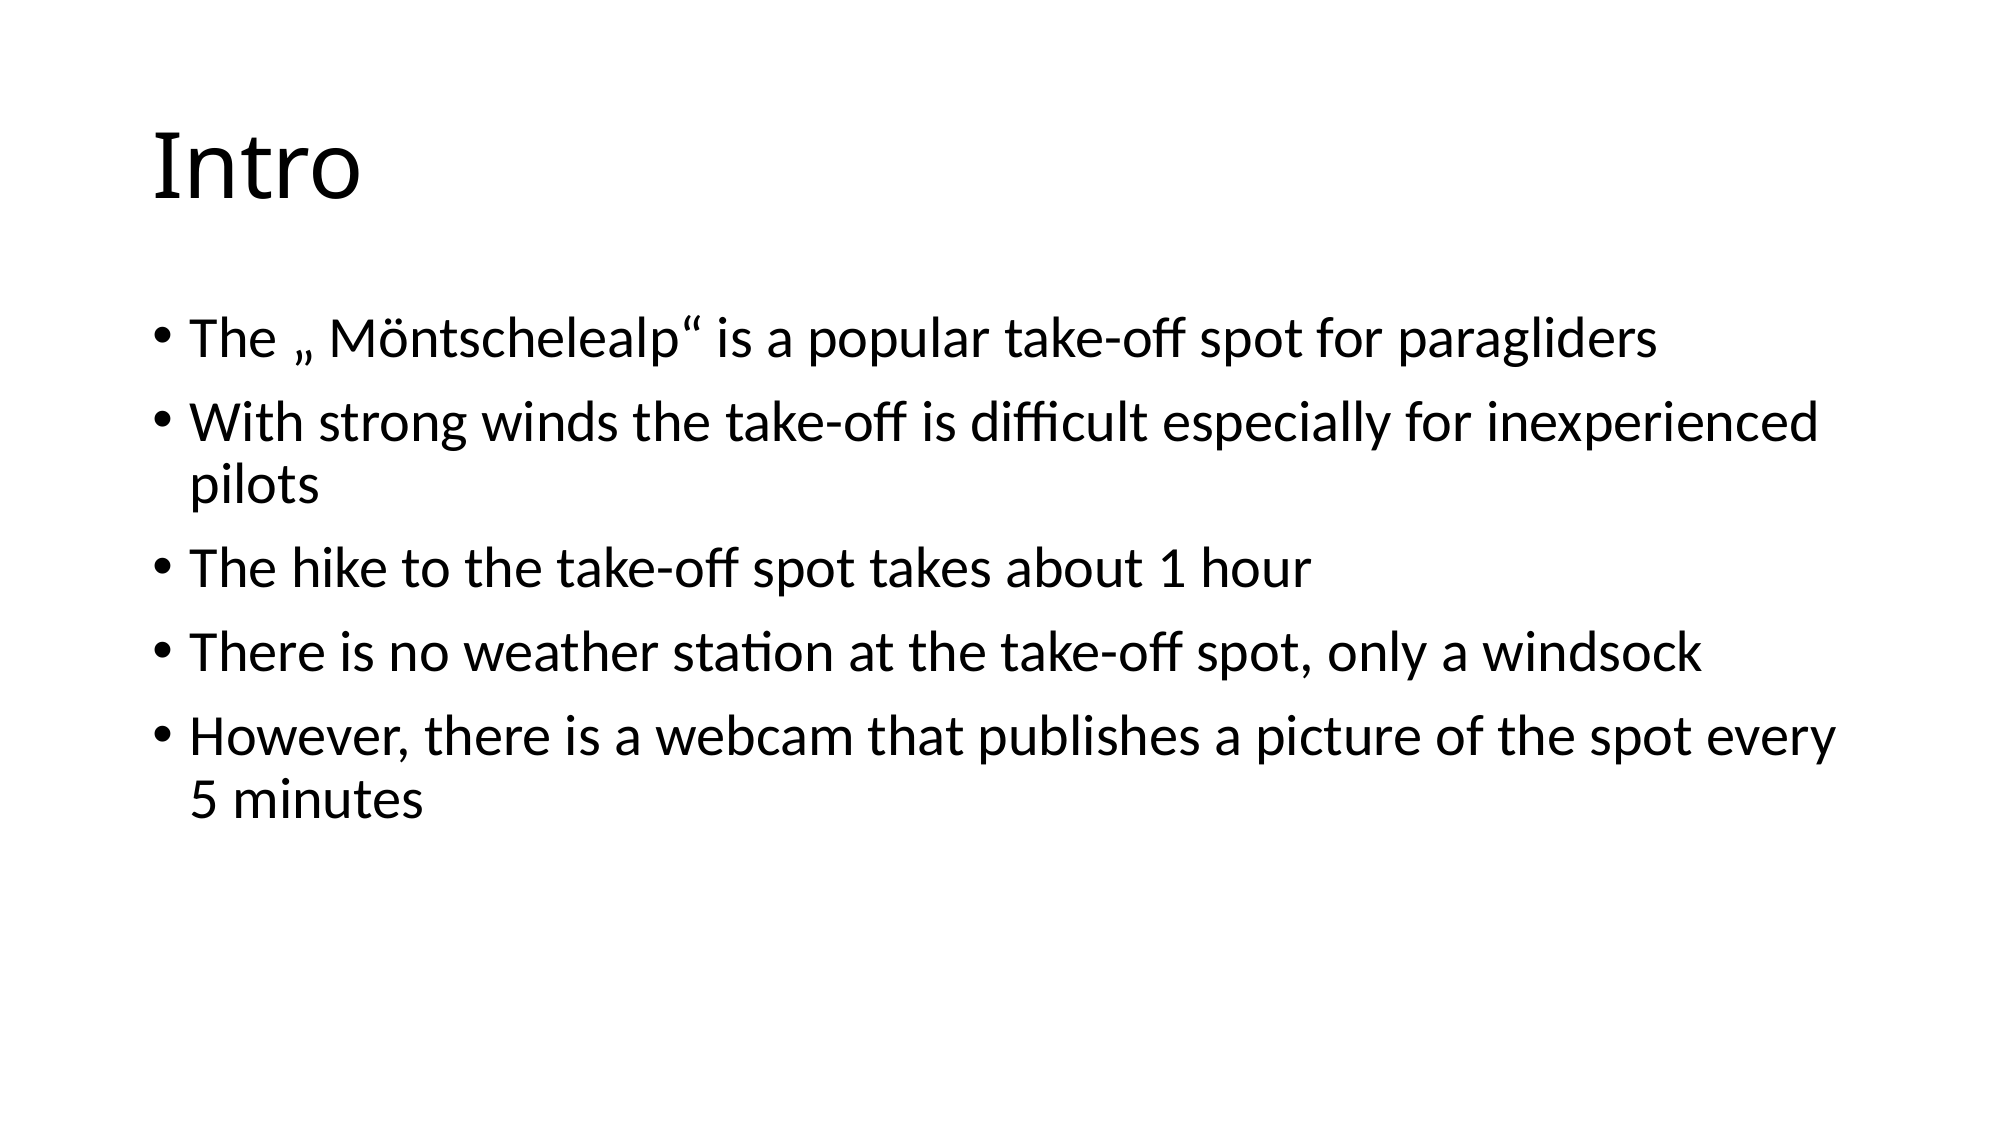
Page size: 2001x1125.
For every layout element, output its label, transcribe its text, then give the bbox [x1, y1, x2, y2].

list The „ Möntschelealp“ is a popular take-off spot for paragliders With strong winds the take-off is difficult especially for inexperienced pilots The hike to the take-off spot takes about 1 hour There is no weather station at the take-off spot, only a windsock However, there is a webcam that publishes a picture of the spot every 5 minutes [137, 299, 1863, 1014]
title Intro [137, 59, 1863, 278]
